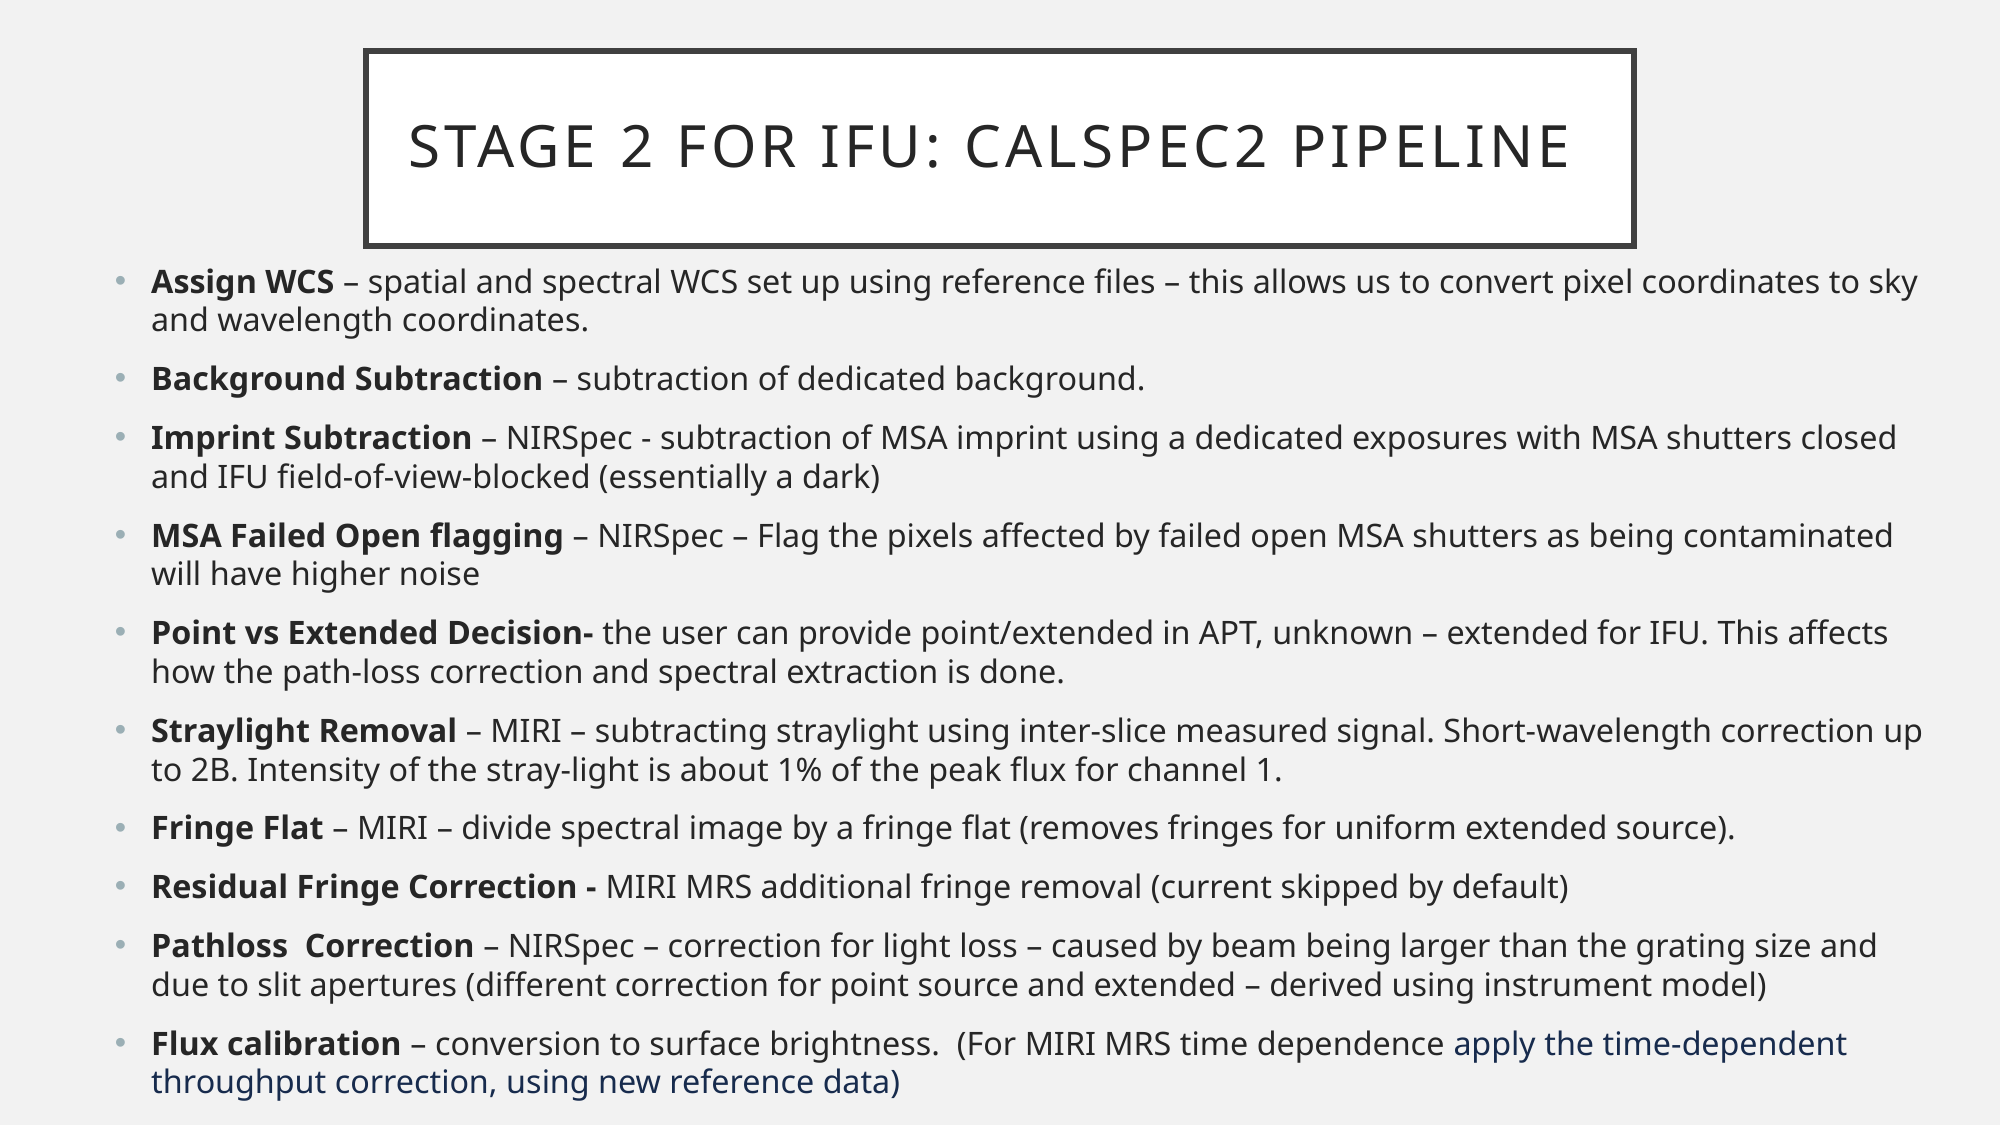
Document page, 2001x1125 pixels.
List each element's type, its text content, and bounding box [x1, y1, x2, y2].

list Assign WCS – spatial and spectral WCS set up using reference files – this allows us to convert pixel coordinates to sky and wavelength coordinates. Background Subtraction – subtraction of dedicated background. Imprint Subtraction – NIRSpec - subtraction of MSA imprint using a dedicated exposures with MSA shutters closed and IFU field-of-view-blocked (essentially a dark) MSA Failed Open flagging – NIRSpec – Flag the pixels affected by failed open MSA shutters as being contaminated will have higher noise Point vs Extended Decision- the user can provide point/extended in APT, unknown – extended for IFU. This affects how the path-loss correction and spectral extraction is done. Straylight Removal – MIRI – subtracting straylight using inter-slice measured signal. Short-wavelength correction up to 2B. Intensity of the stray-light is about 1% of the peak flux for channel 1. Fringe Flat – MIRI – divide spectral image by a fringe flat (removes fringes for uniform extended source). Residual Fringe Correction - MIRI MRS additional fringe removal (current skipped by default) Pathloss Correction – NIRSpec – correction for light loss – caused by beam being larger than the grating size and due to slit apertures (different correction for point source and extended – derived using instrument model) Flux calibration – conversion to surface brightness. (For MIRI MRS time dependence apply the time-dependent throughput correction, using new reference data) [99, 253, 1941, 1109]
title Stage 2 for IFU: calspec2 pipeline [363, 48, 1637, 249]
